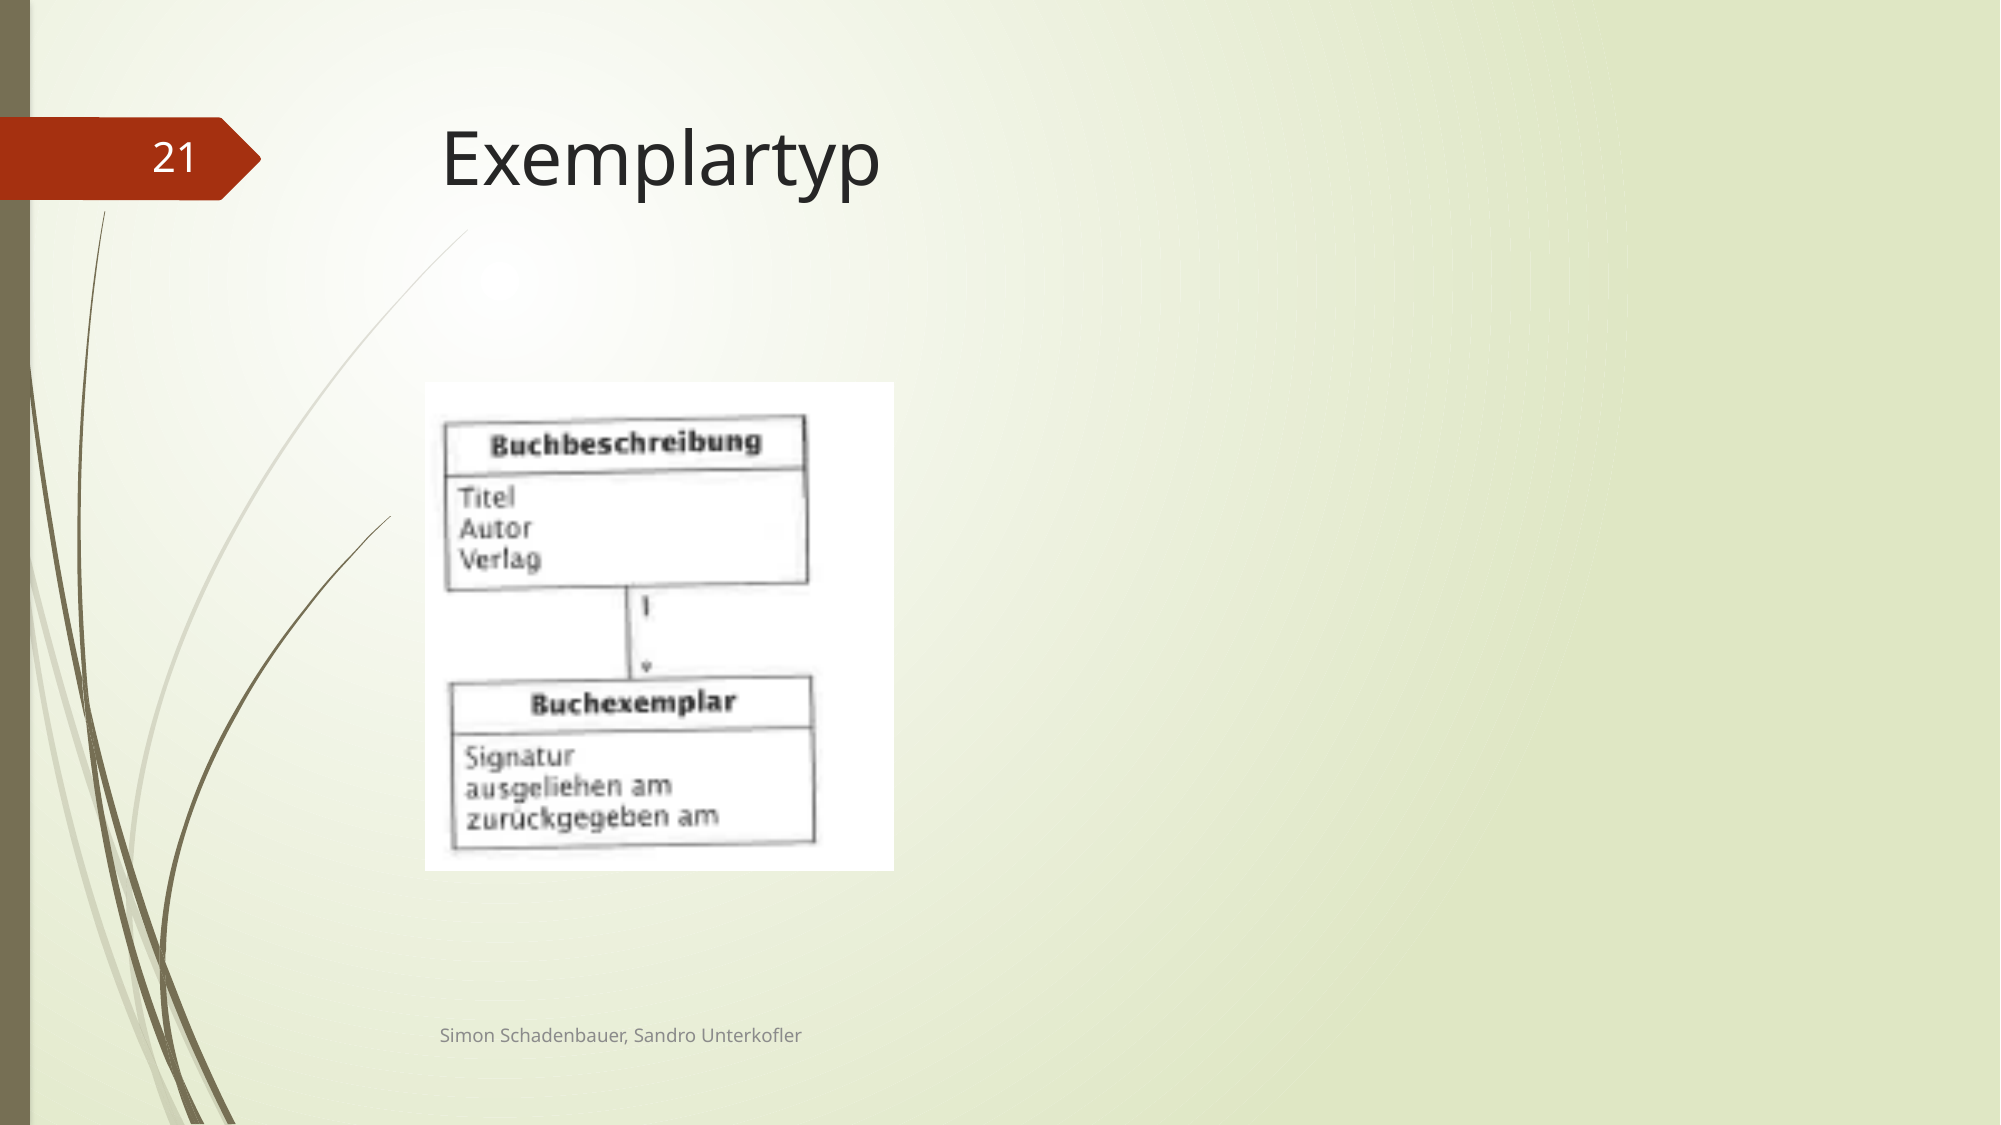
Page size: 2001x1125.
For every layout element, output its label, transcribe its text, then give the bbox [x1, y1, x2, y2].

footer Simon Schadenbauer, Sandro Unterkofler [424, 1006, 1675, 1067]
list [425, 382, 894, 871]
slide_number 21 [87, 129, 216, 190]
title Exemplartyp [425, 102, 1888, 313]
